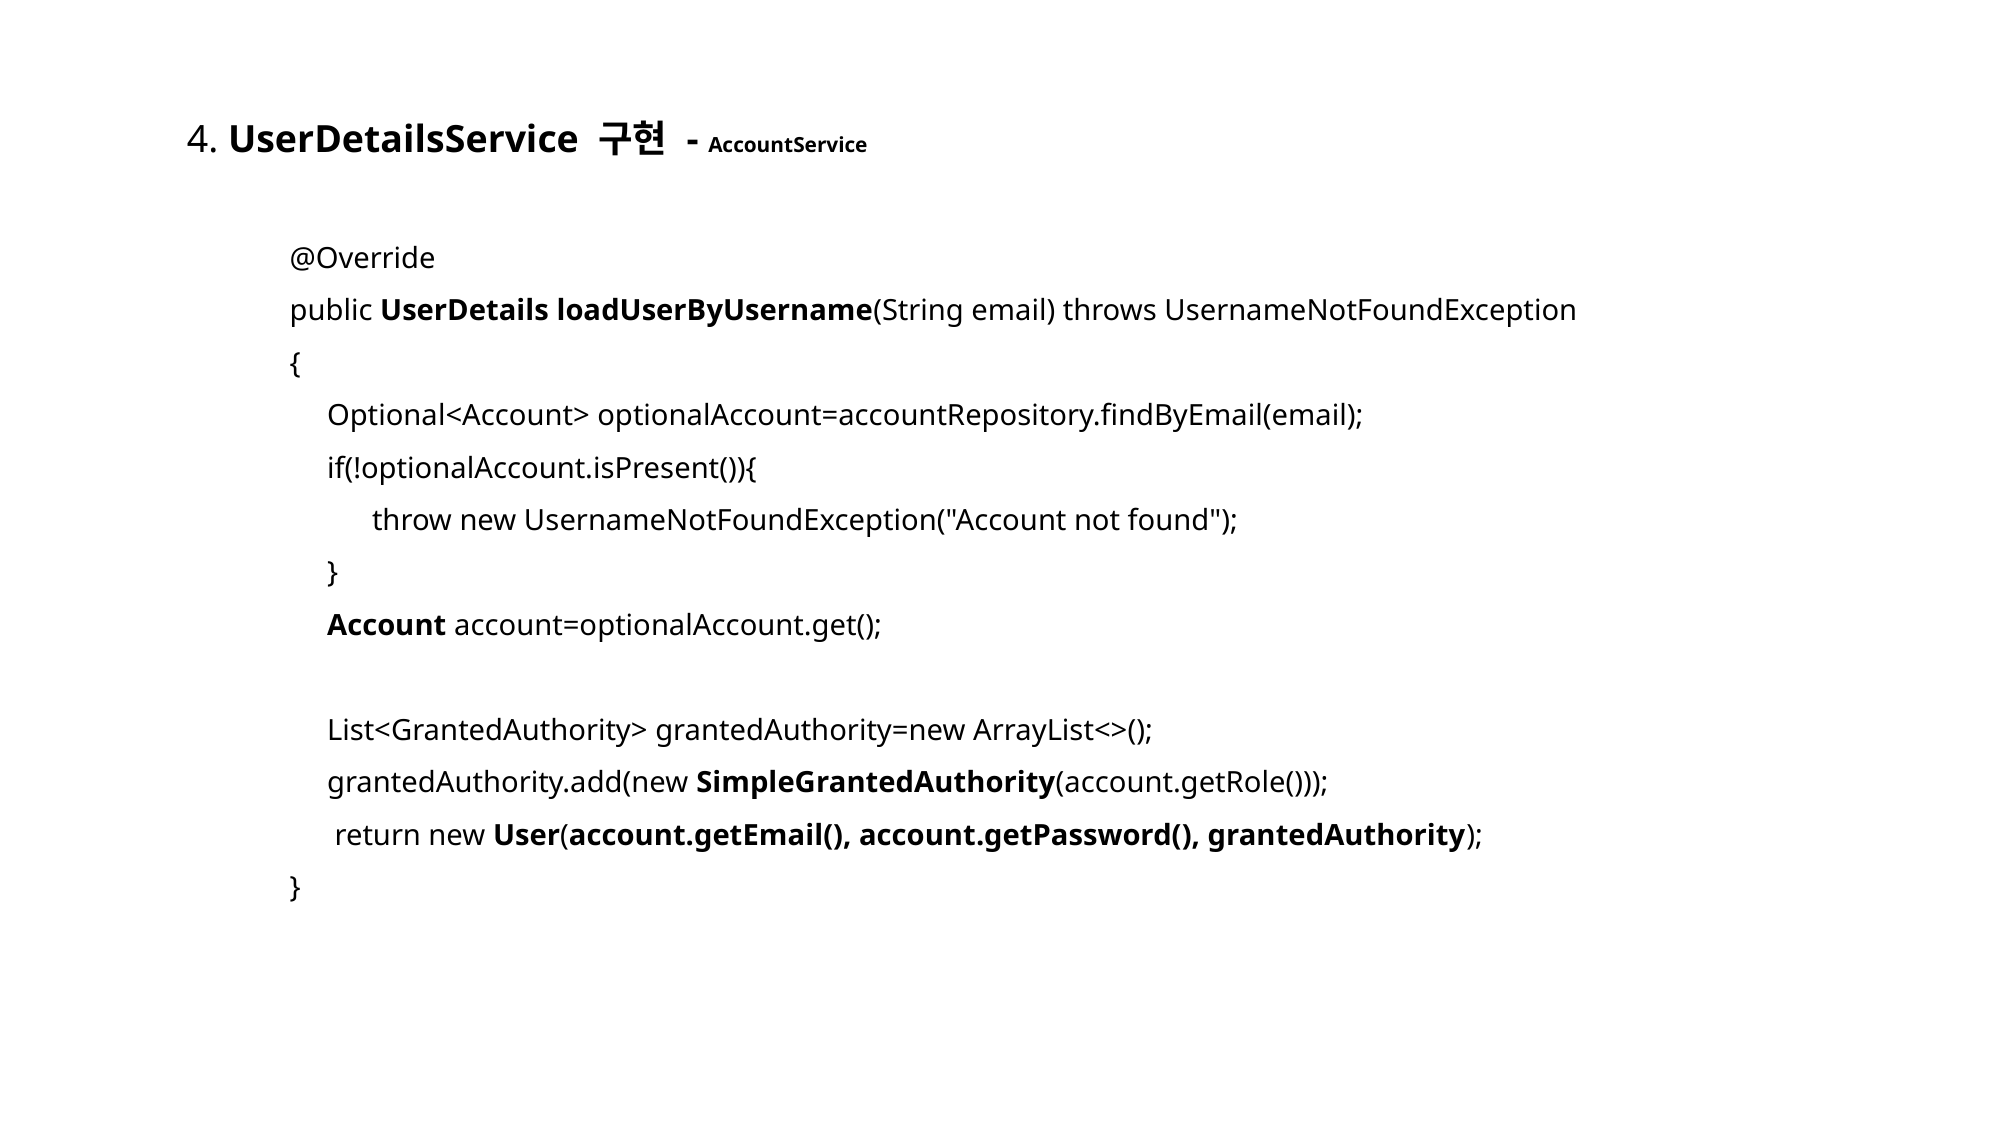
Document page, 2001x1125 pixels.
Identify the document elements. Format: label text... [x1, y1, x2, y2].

text_box 4. UserDetailsService 구현 - AccountService [171, 107, 1101, 168]
text_box @Override public UserDetails loadUserByUsername(String email) throws UsernameNotFoundException { Optional<Account> optionalAccount=accountRepository.findByEmail(email); if(!optionalAccount.isPresent()){ throw new UsernameNotFoundException("Account not found"); } Account account=optionalAccount.get(); List<GrantedAuthority> grantedAuthority=new ArrayList<>(); grantedAuthority.add(new SimpleGrantedAuthority(account.getRole())); return new User(account.getEmail(), account.getPassword(), grantedAuthority); } [274, 214, 1594, 911]
